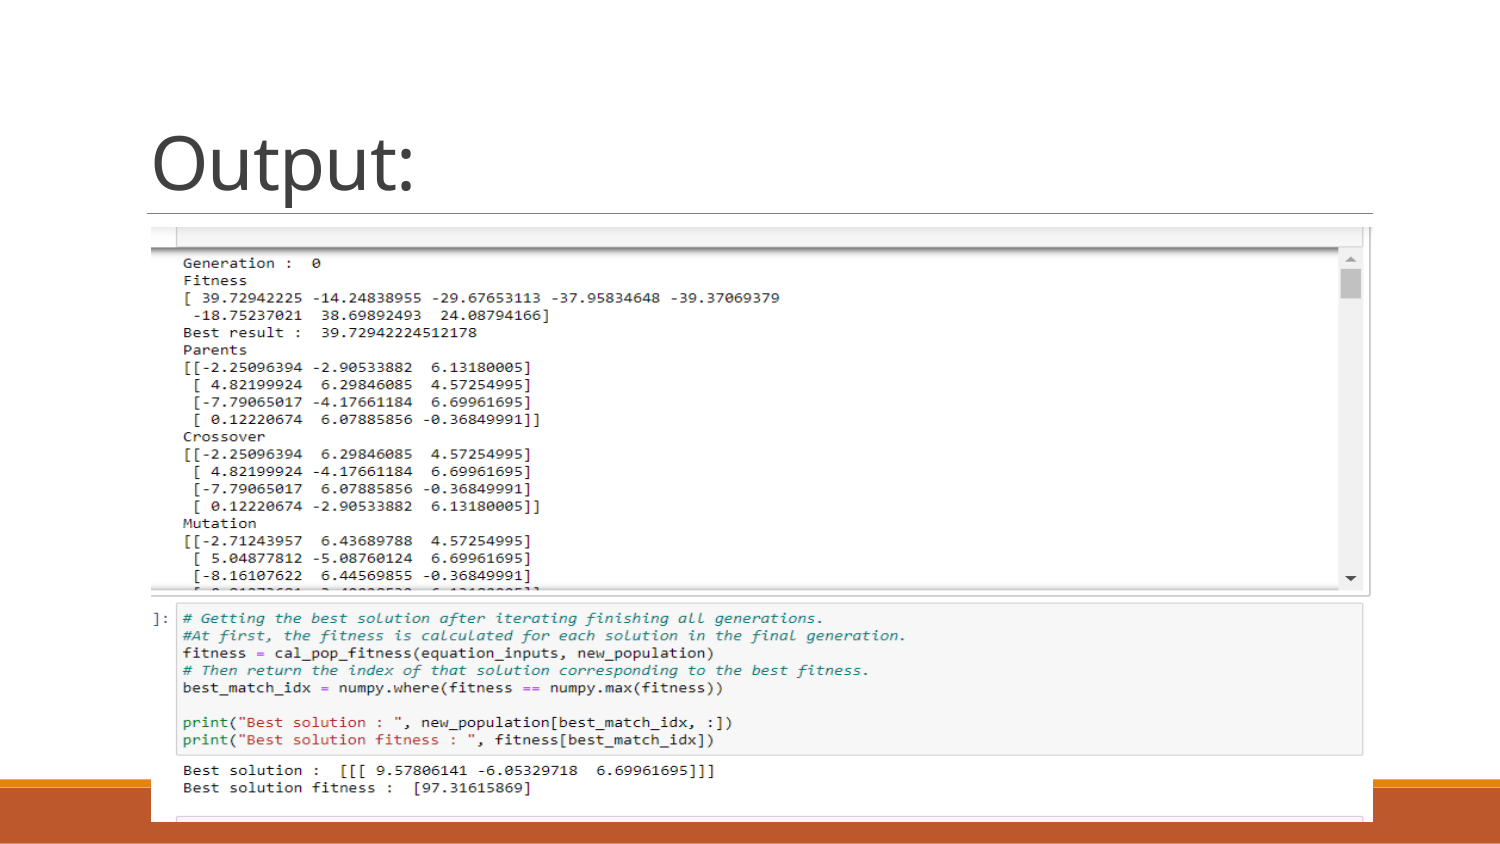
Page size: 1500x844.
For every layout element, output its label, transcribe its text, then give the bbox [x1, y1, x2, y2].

title Output: [135, 35, 1373, 214]
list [150, 226, 1373, 823]
